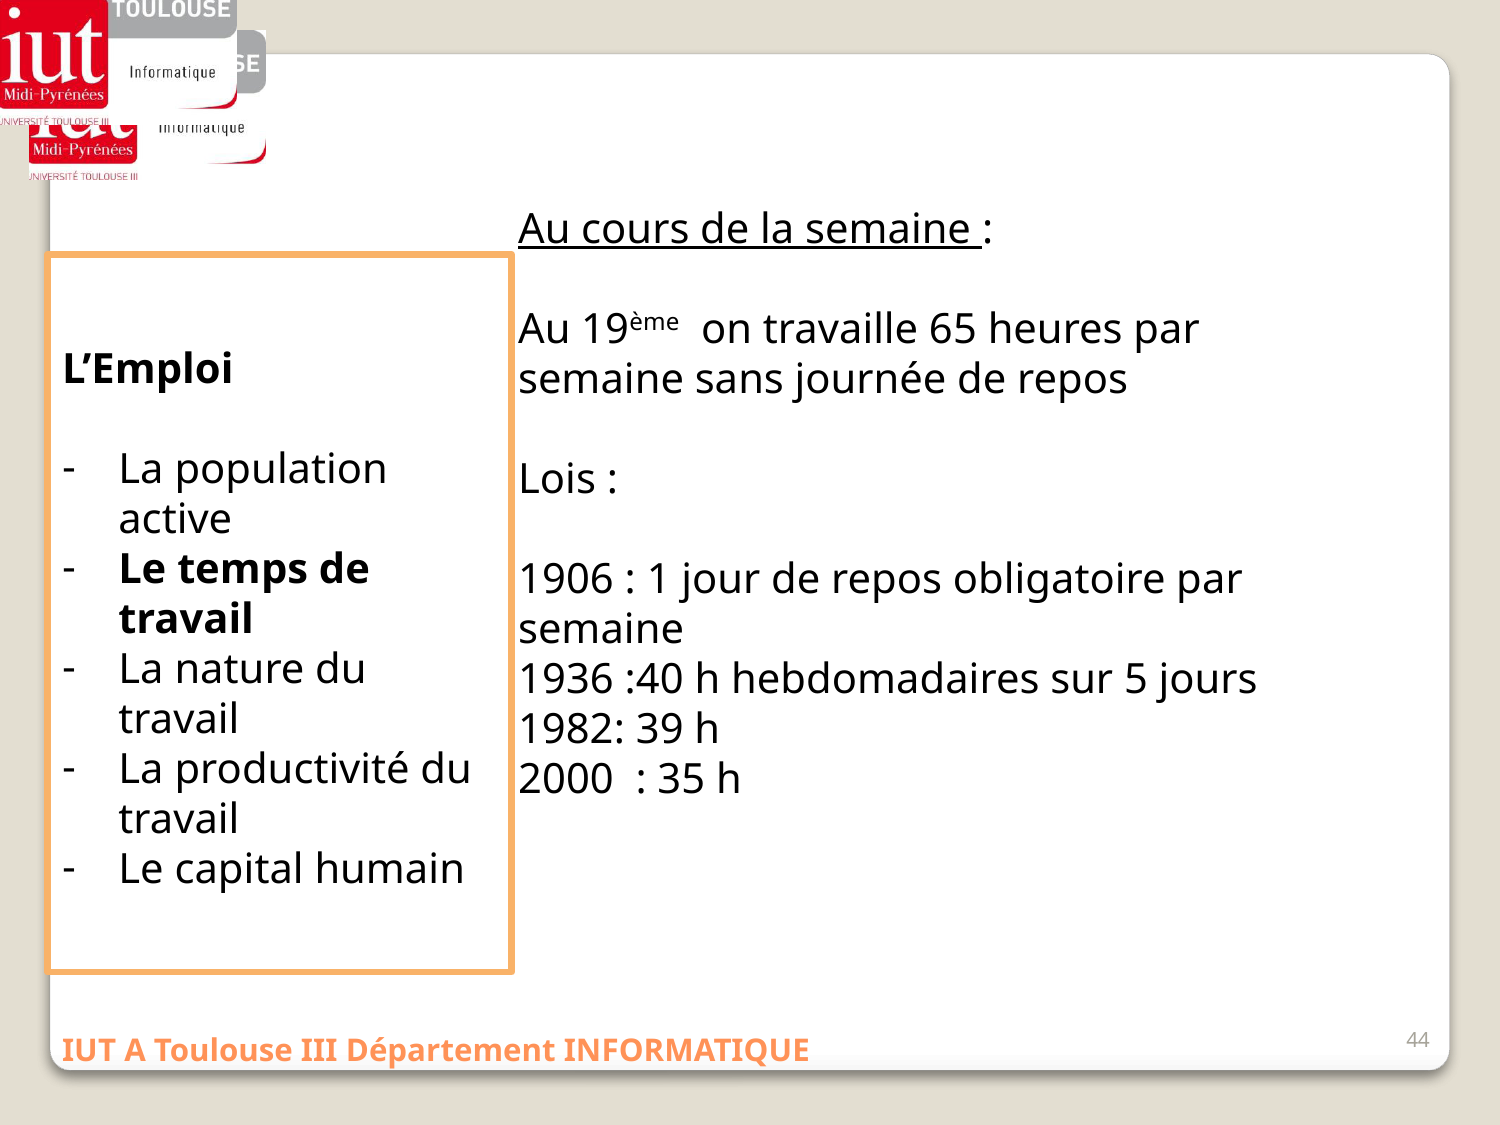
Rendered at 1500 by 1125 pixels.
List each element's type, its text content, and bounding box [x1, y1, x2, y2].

text_box Au cours de la semaine : Au 19ème on travaille 65 heures par semaine sans journée de repos Lois : 1906 : 1 jour de repos obligatoire par semaine 1936 :40 h hebdomadaires sur 5 jours : 39 h 2000 : 35 h [503, 84, 1368, 810]
picture [0, 0, 266, 180]
slide_number 44 [1369, 1002, 1445, 1063]
text_box IUT A Toulouse III Département INFORMATIQUE [47, 1022, 1140, 1083]
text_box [47, 253, 512, 973]
